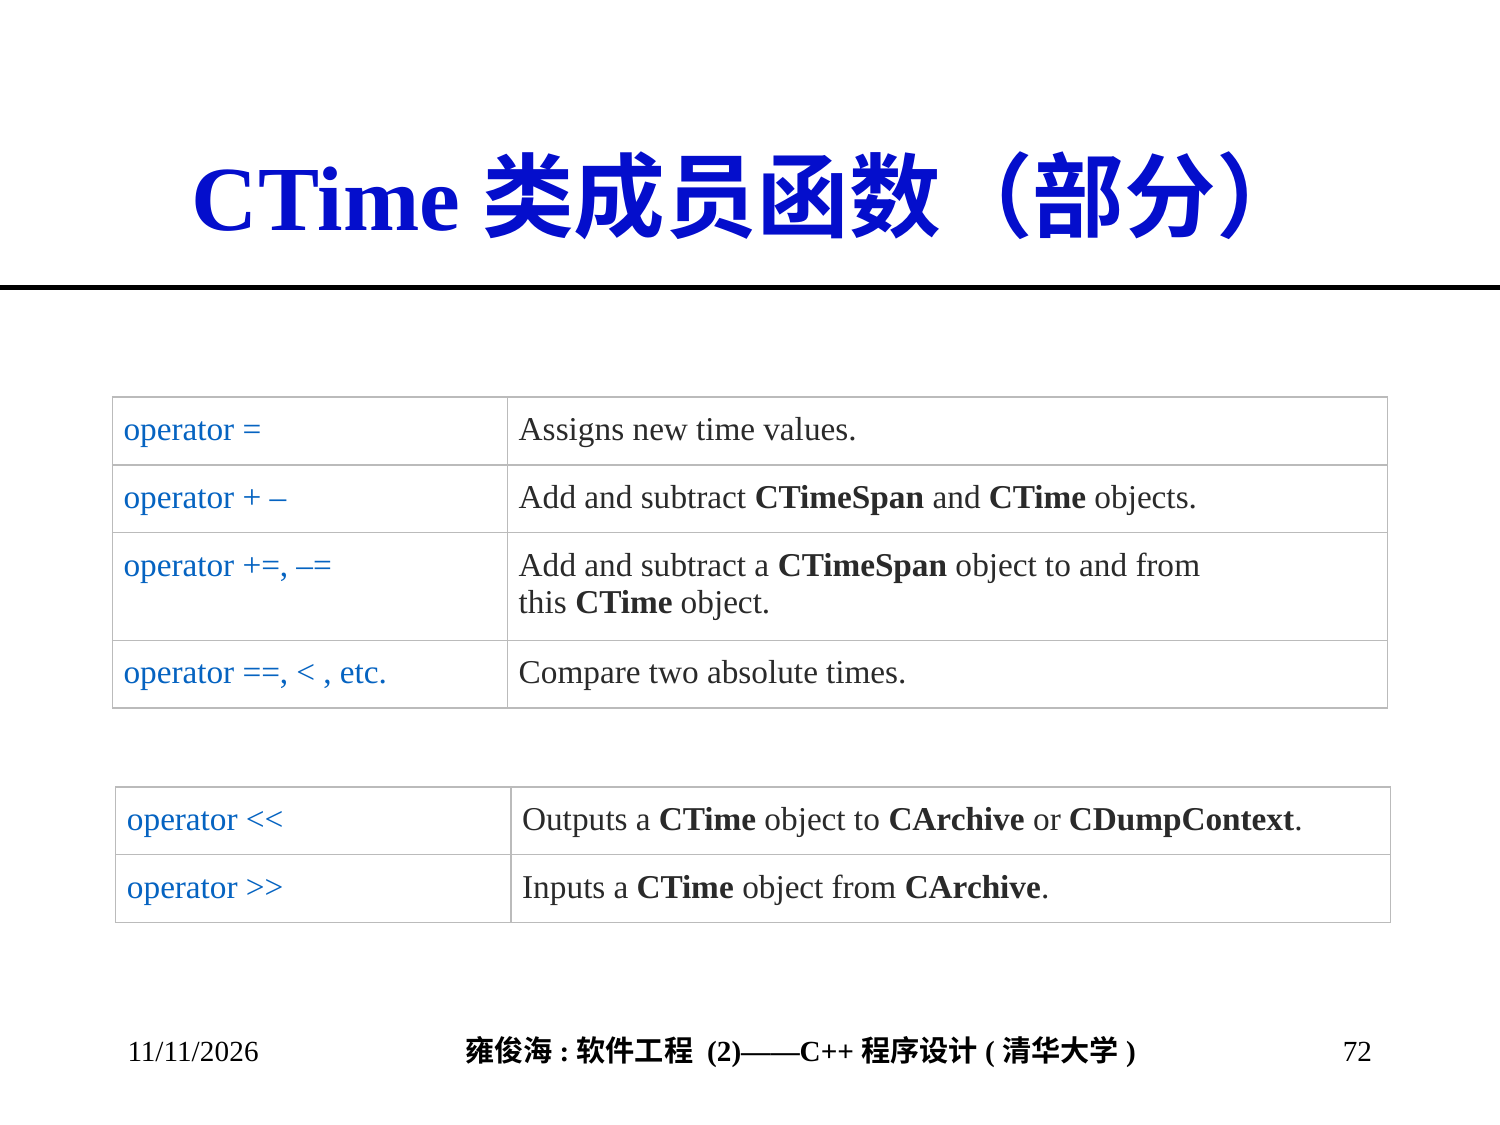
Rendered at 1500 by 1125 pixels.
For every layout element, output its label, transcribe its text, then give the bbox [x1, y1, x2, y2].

table_header Outputs a CTime object to CArchive or CDumpContext. [512, 788, 1390, 854]
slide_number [112, 1025, 425, 1100]
table_header operator << [116, 788, 510, 854]
table_cell Add and subtract CTimeSpan and CTime objects. [508, 466, 1387, 532]
table_cell operator +=, –= [113, 533, 507, 640]
table_header operator = [113, 398, 507, 464]
table_cell operator >> [116, 855, 510, 922]
title CTime类成员函数（部分） [112, 99, 1388, 288]
slide_number 72 [1074, 1025, 1388, 1100]
table_cell operator + – [113, 466, 507, 532]
table_cell operator ==, < , etc. [113, 641, 507, 707]
table_header Assigns new time values. [508, 398, 1387, 464]
table_cell Add and subtract a CTimeSpan object to and from this CTime object. [508, 533, 1387, 640]
table_cell Compare two absolute times. [508, 641, 1387, 707]
table_cell Inputs a CTime object from CArchive. [512, 855, 1390, 922]
